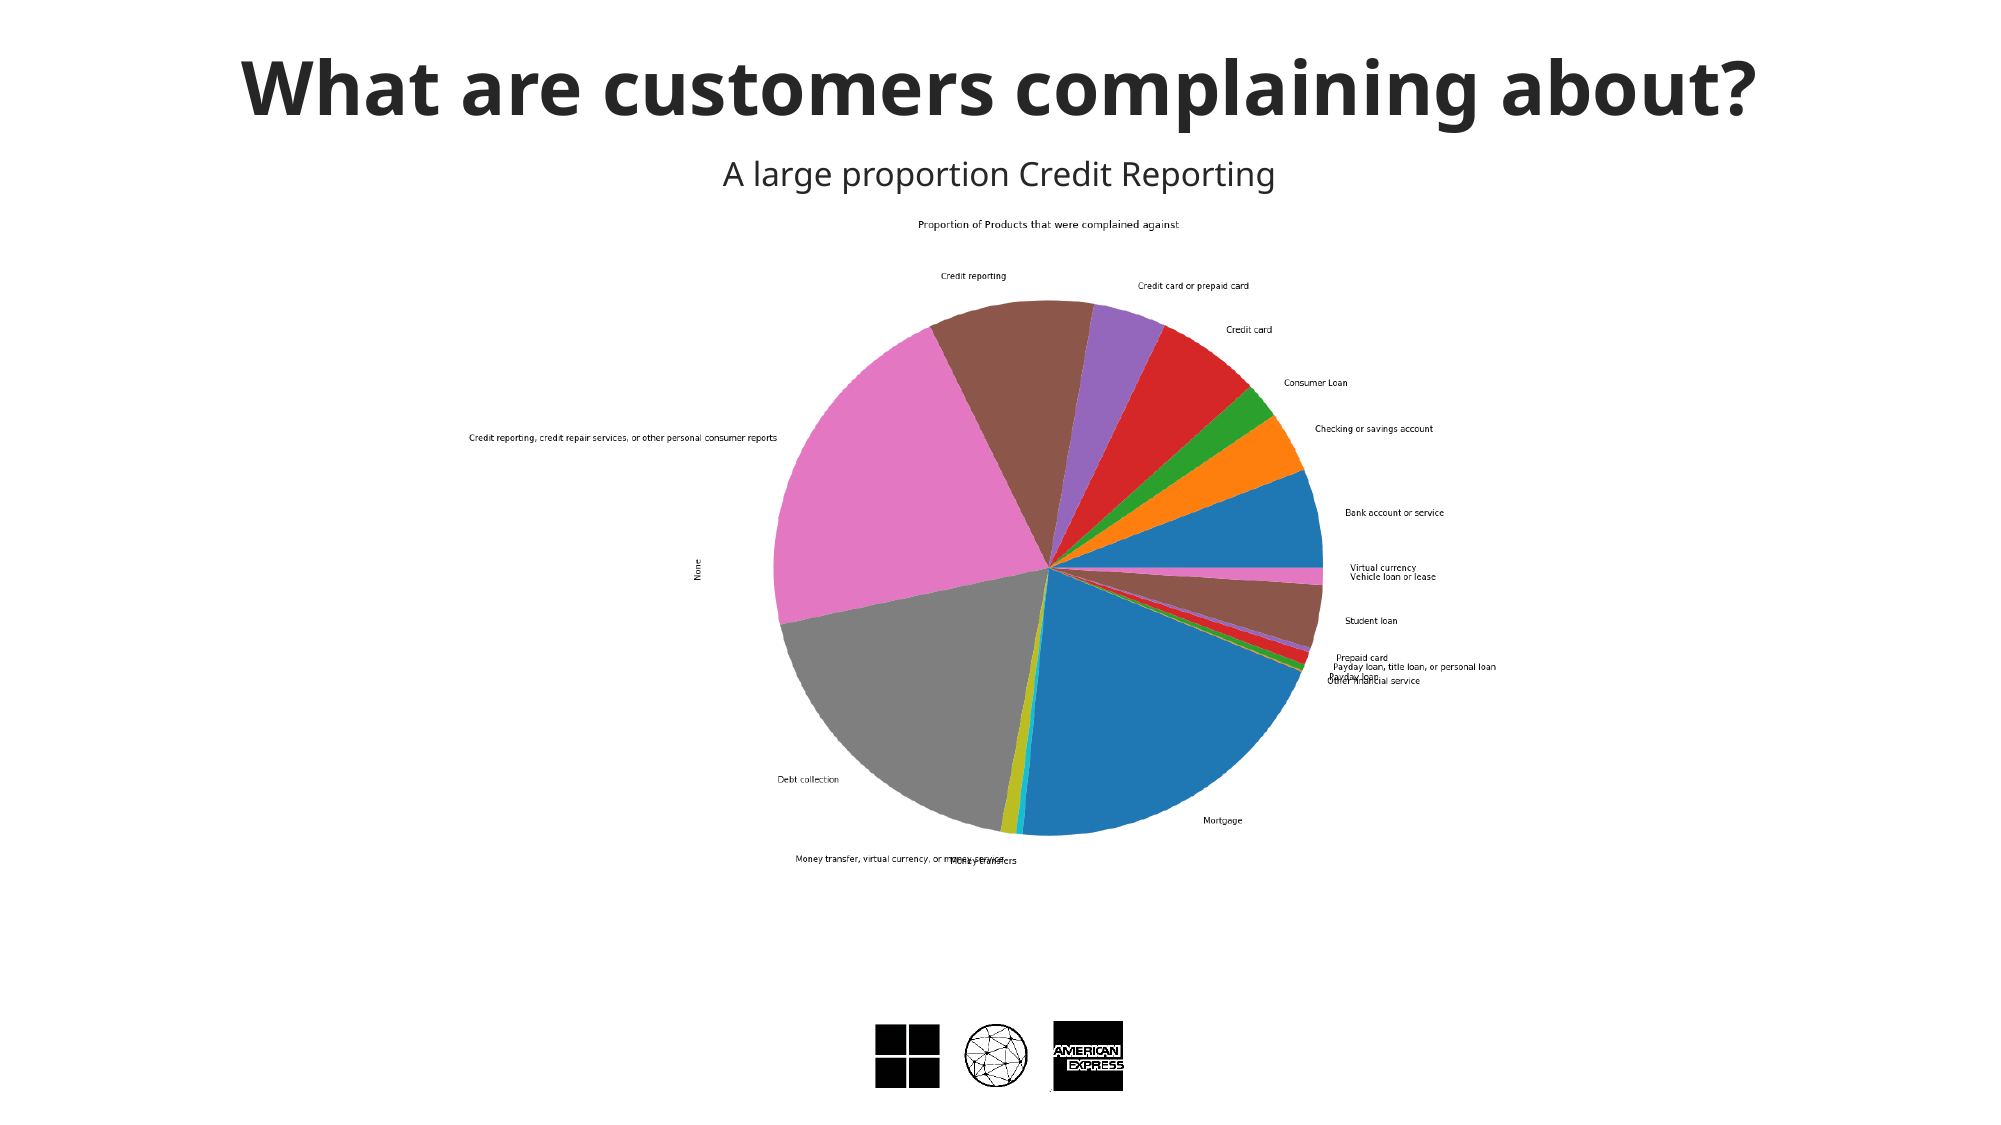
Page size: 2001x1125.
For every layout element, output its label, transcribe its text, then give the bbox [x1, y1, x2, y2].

picture [462, 214, 1502, 912]
text_box What are customers complaining about? [149, 32, 1851, 139]
text_box A large proportion Credit Reporting [229, 145, 1771, 201]
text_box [871, 986, 1129, 1111]
